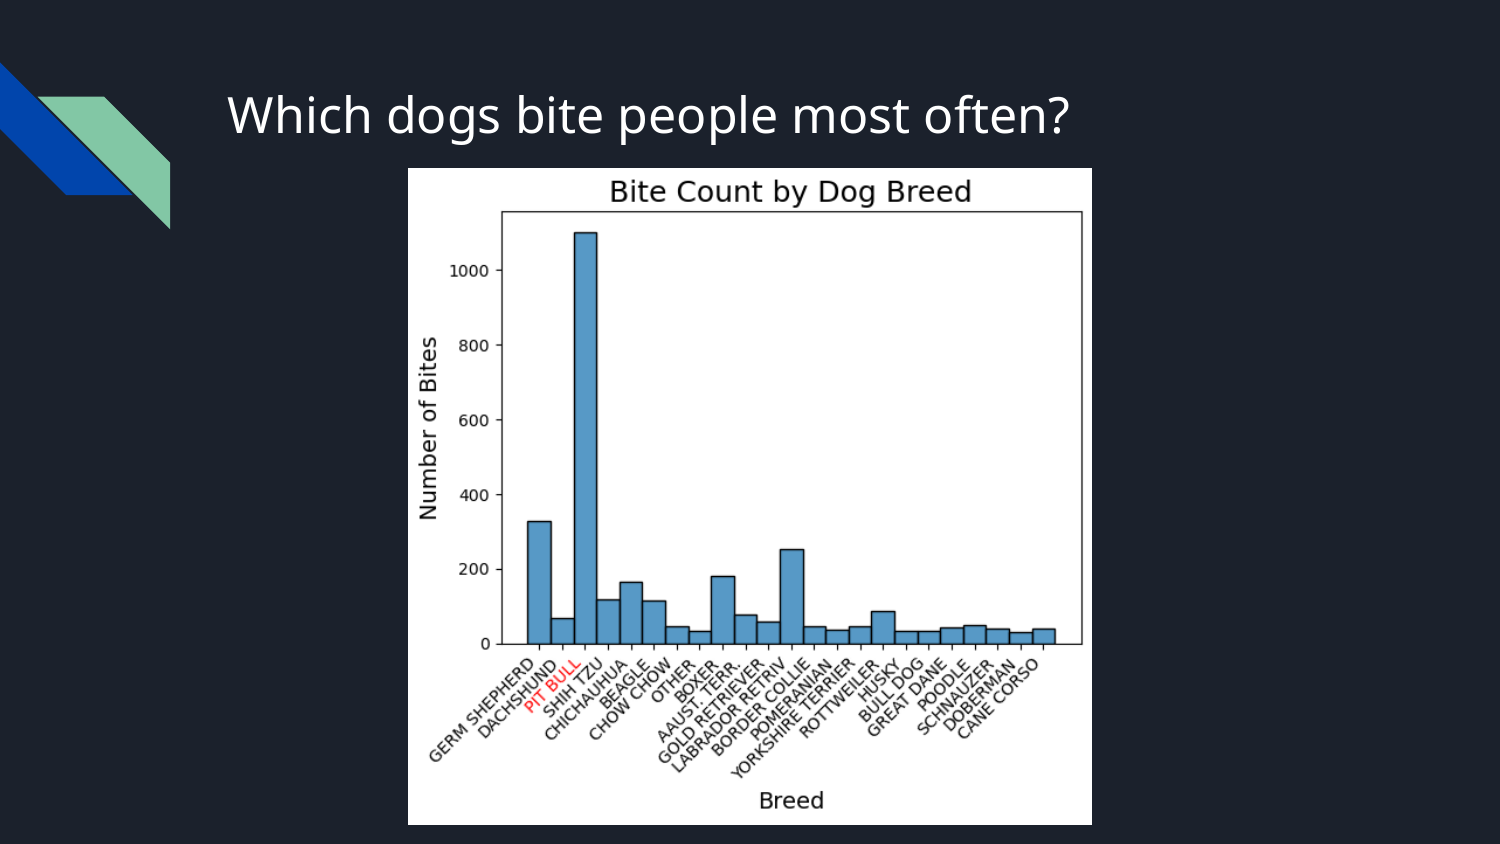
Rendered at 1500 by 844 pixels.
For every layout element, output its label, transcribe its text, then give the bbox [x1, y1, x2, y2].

title Which dogs bite people most often? [212, 64, 1368, 215]
picture [408, 168, 1092, 825]
